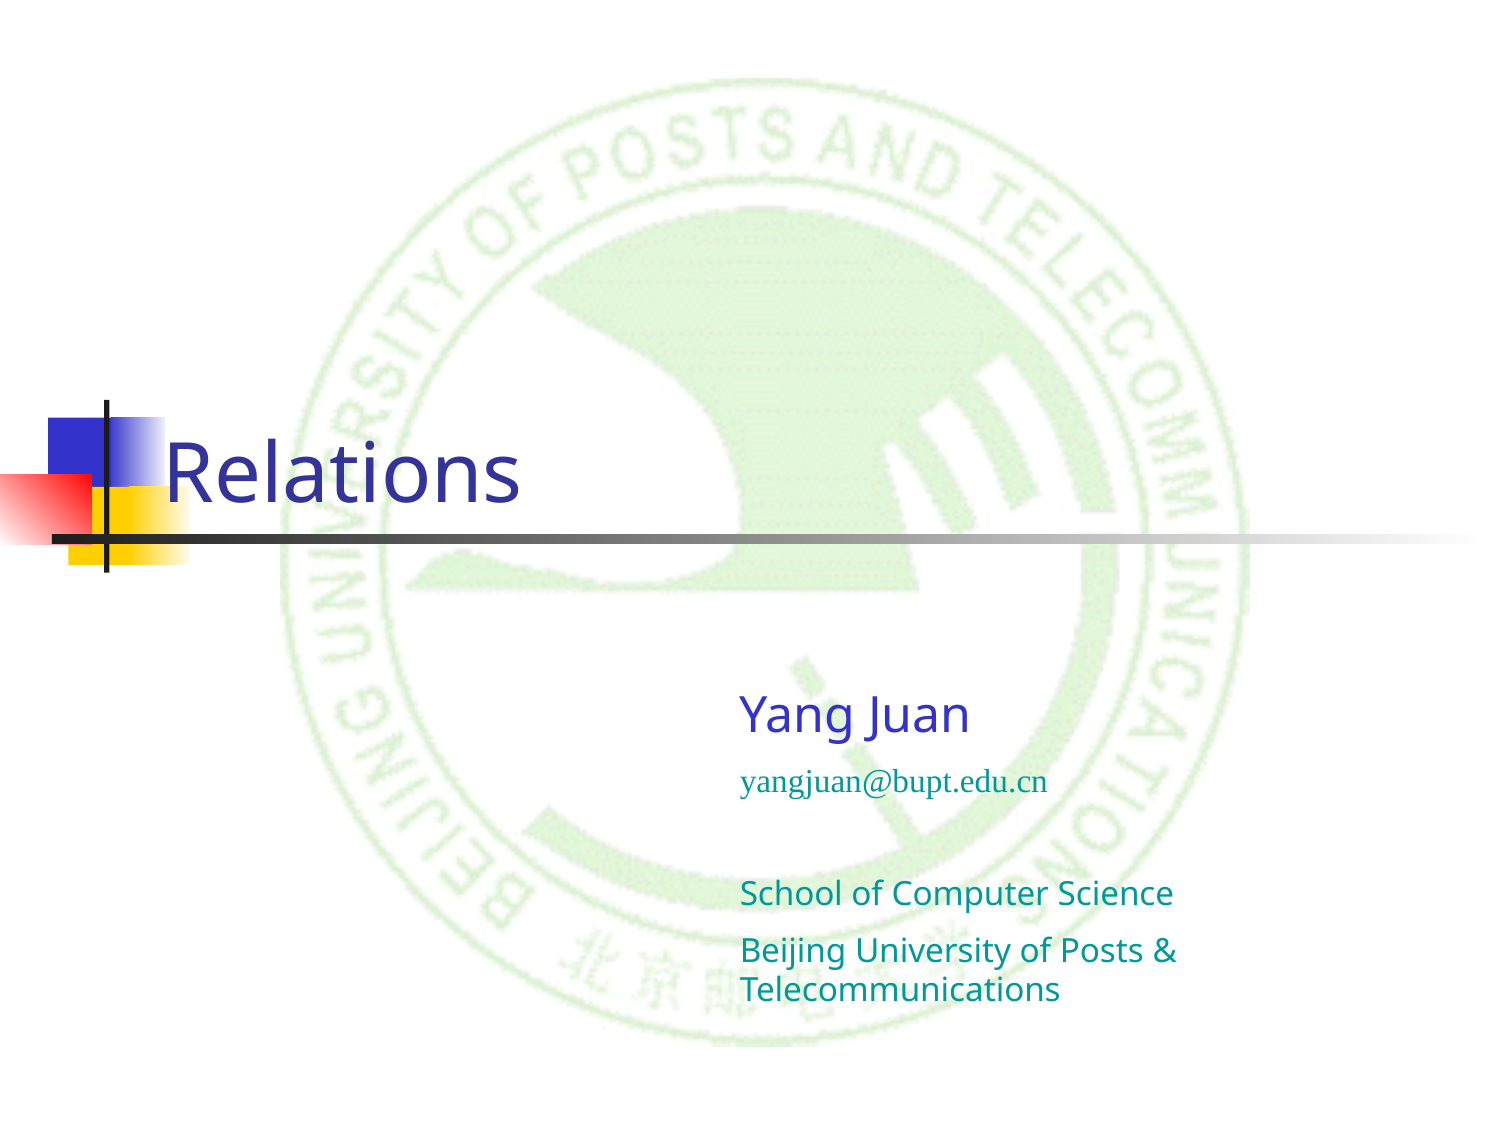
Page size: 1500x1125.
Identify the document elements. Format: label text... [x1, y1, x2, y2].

title Relations [147, 389, 1423, 528]
picture [280, 528, 1250, 535]
picture [280, 544, 1250, 1047]
picture [280, 78, 1250, 389]
